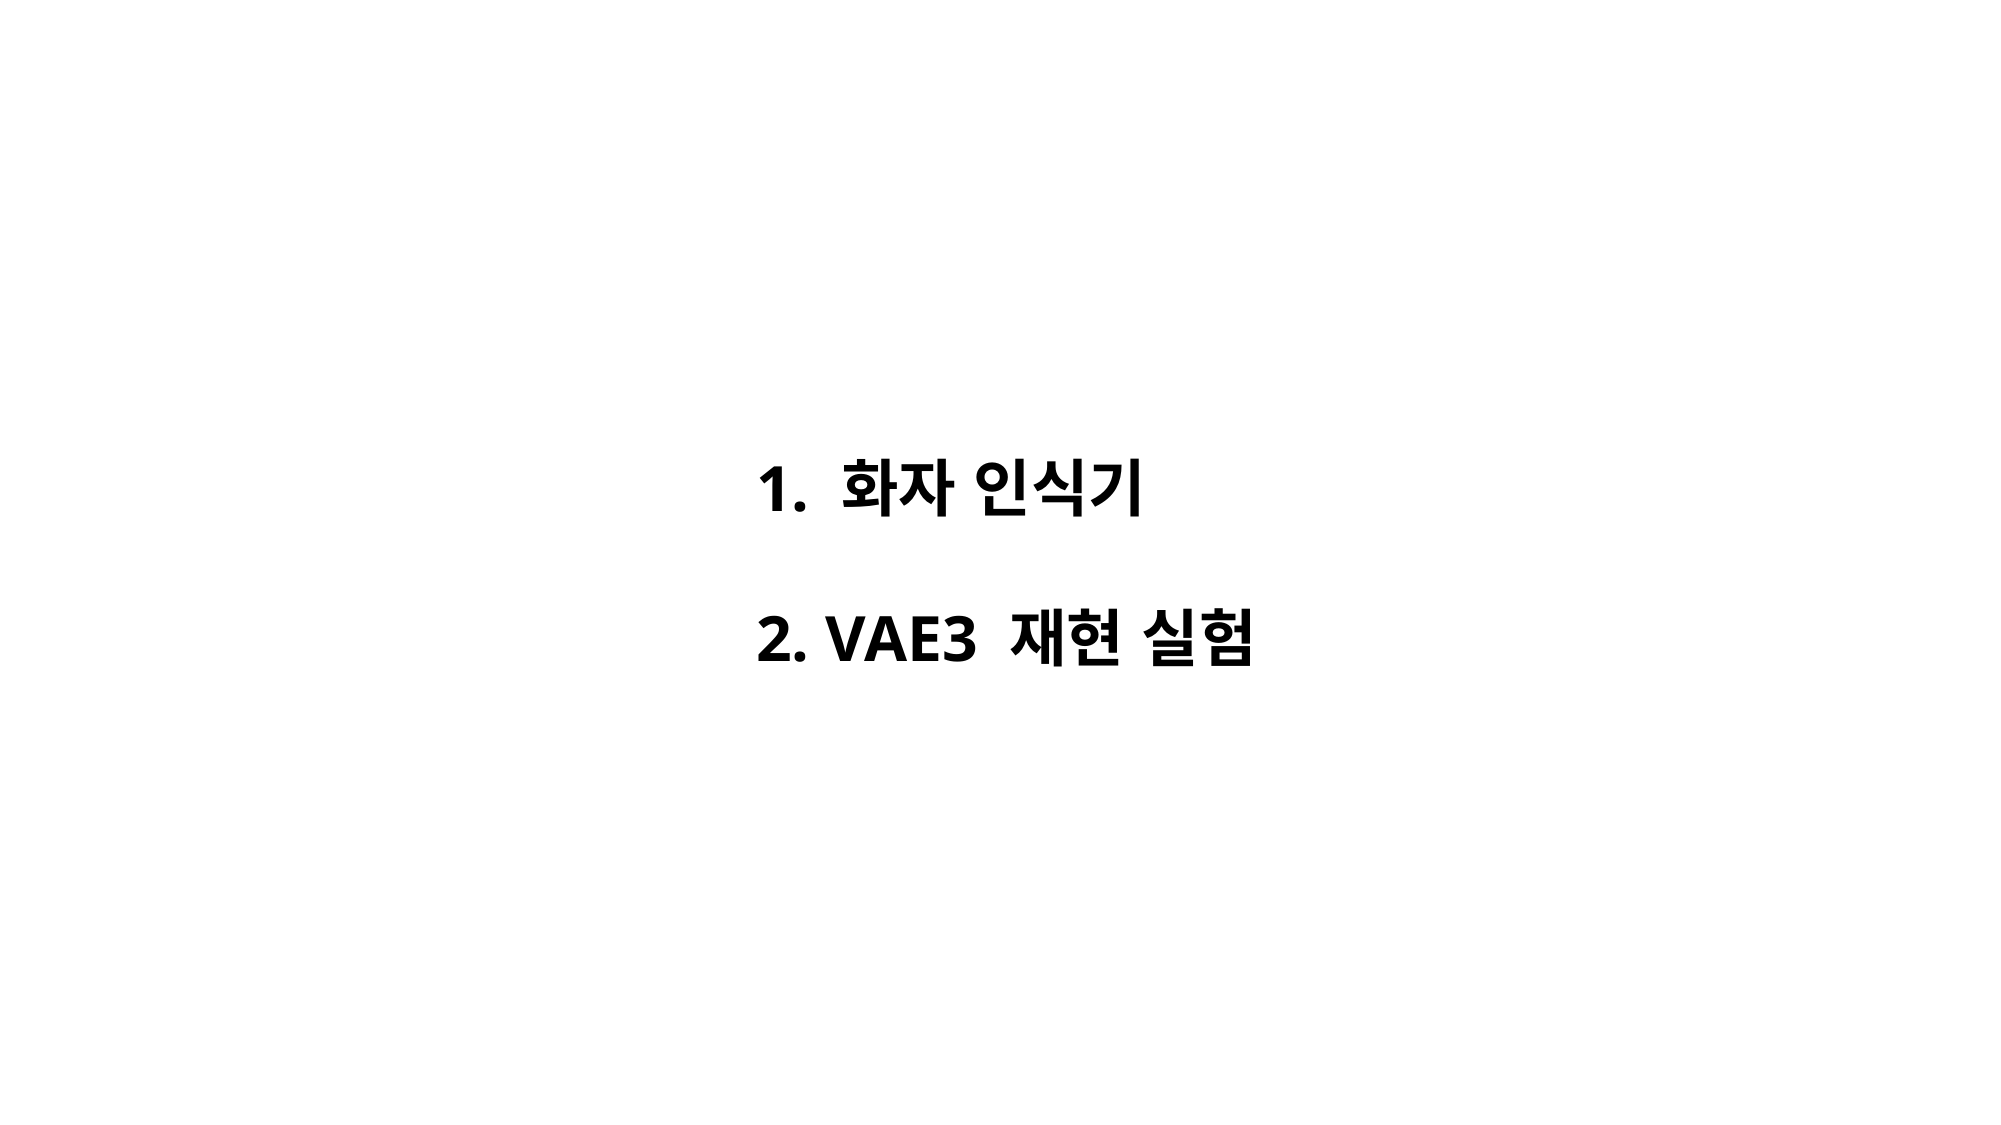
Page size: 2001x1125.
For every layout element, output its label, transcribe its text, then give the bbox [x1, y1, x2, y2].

text_box 1. 화자 인식기 2. VAE3 재현 실험 [741, 441, 1272, 681]
